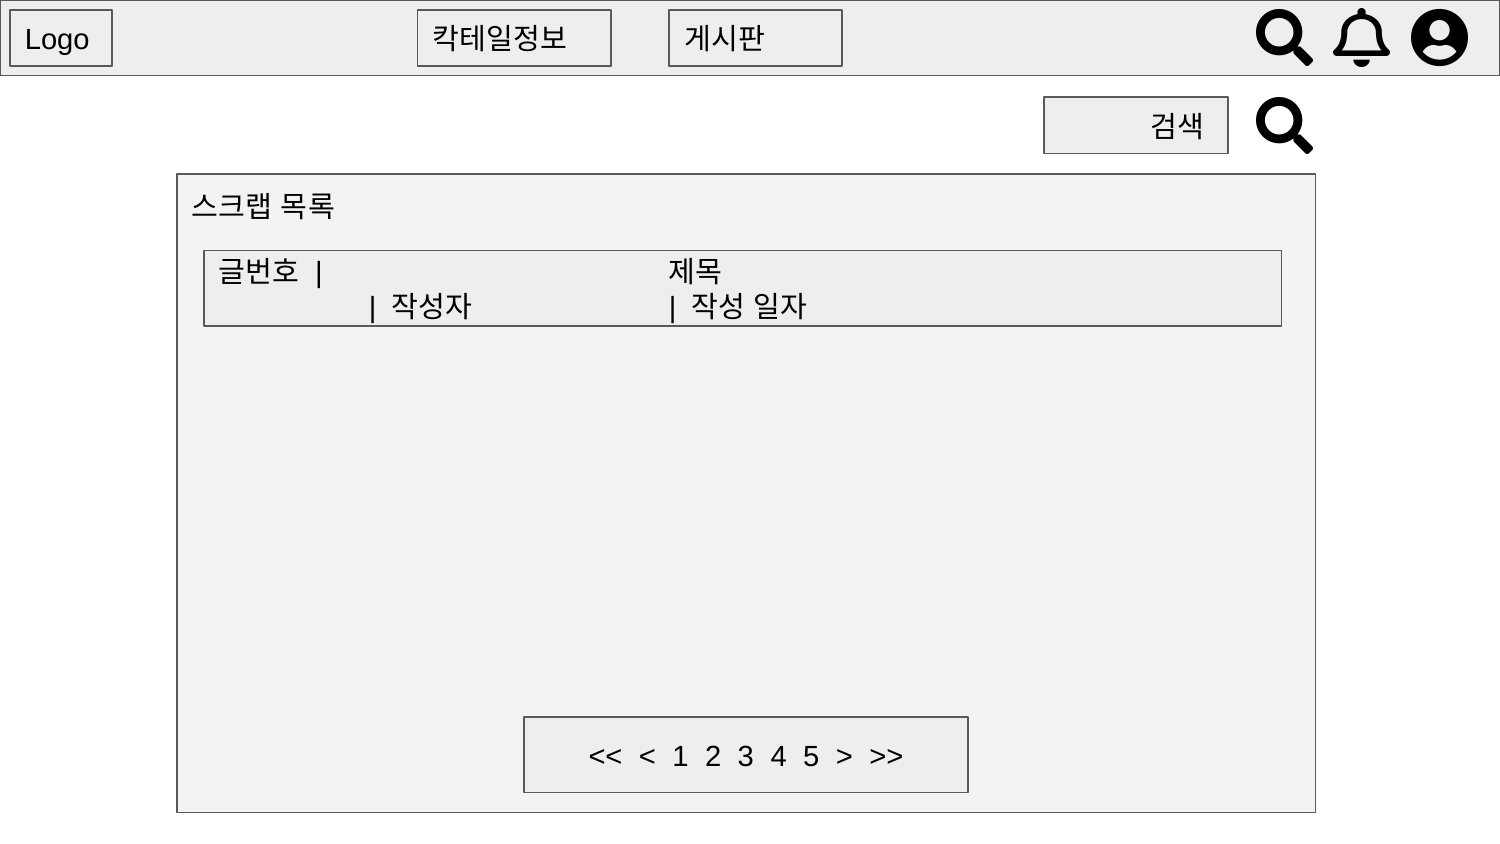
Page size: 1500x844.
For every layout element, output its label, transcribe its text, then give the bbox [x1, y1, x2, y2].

picture [1333, 8, 1391, 68]
picture [1255, 9, 1313, 67]
picture [1255, 96, 1313, 154]
text_box Logo [9, 9, 113, 66]
text_box 글번호 | 제목 | 작성자 | 작성 일자 [203, 250, 1282, 326]
text_box 스크랩 목록 [176, 173, 1316, 813]
text_box 게시판 [669, 9, 843, 66]
text_box 검색 [1043, 97, 1228, 154]
picture [1411, 8, 1468, 67]
text_box << < 1 2 3 4 5 > >> [524, 717, 969, 793]
text_box 칵테일정보 [417, 9, 612, 66]
text_box [0, 0, 1500, 76]
